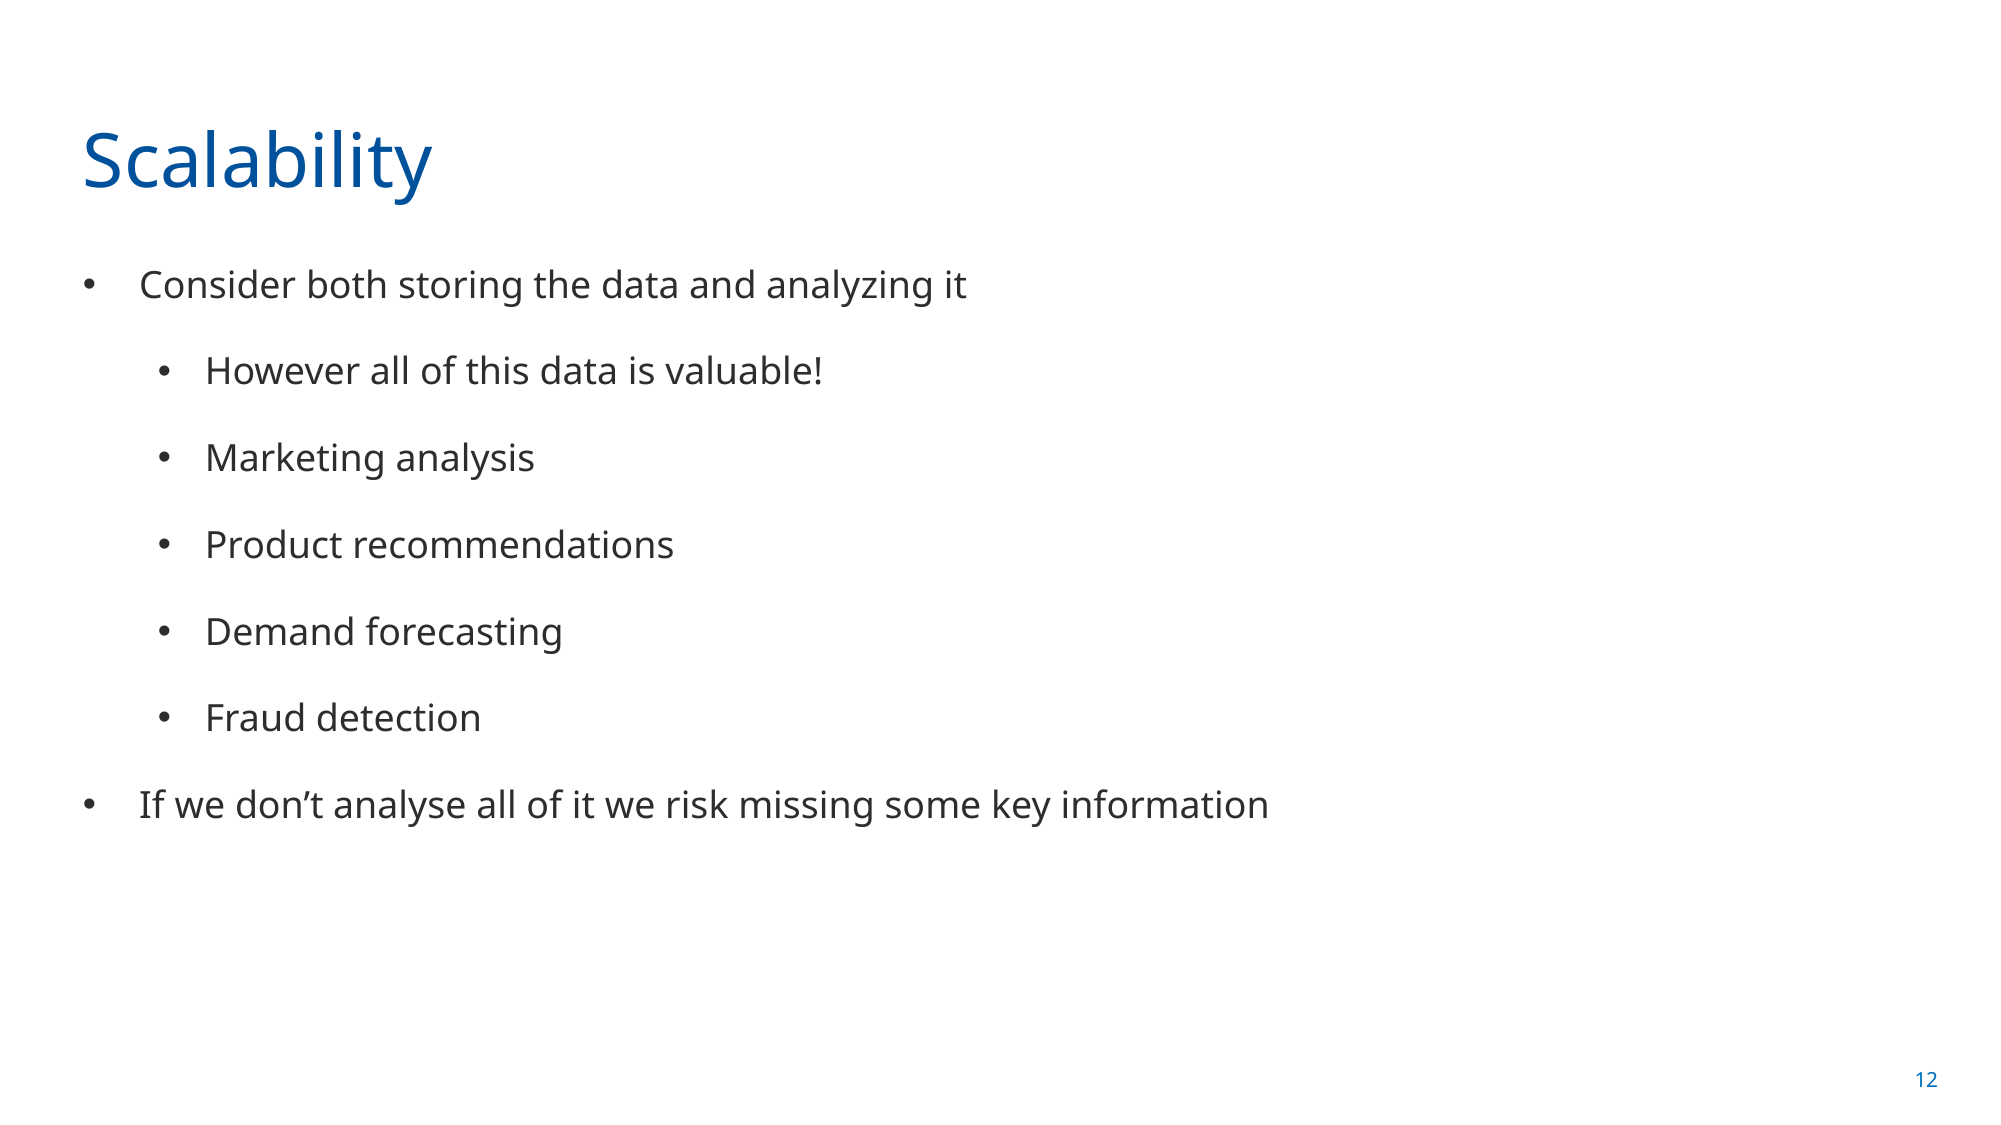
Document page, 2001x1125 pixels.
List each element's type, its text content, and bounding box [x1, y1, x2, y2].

list Consider both storing the data and analyzing it However all of this data is valuable! Marketing analysis Product recommendations Demand forecasting Fraud detection If we don’t analyse all of it we risk missing some key information [67, 253, 1939, 1000]
title Scalability [67, 20, 1565, 210]
